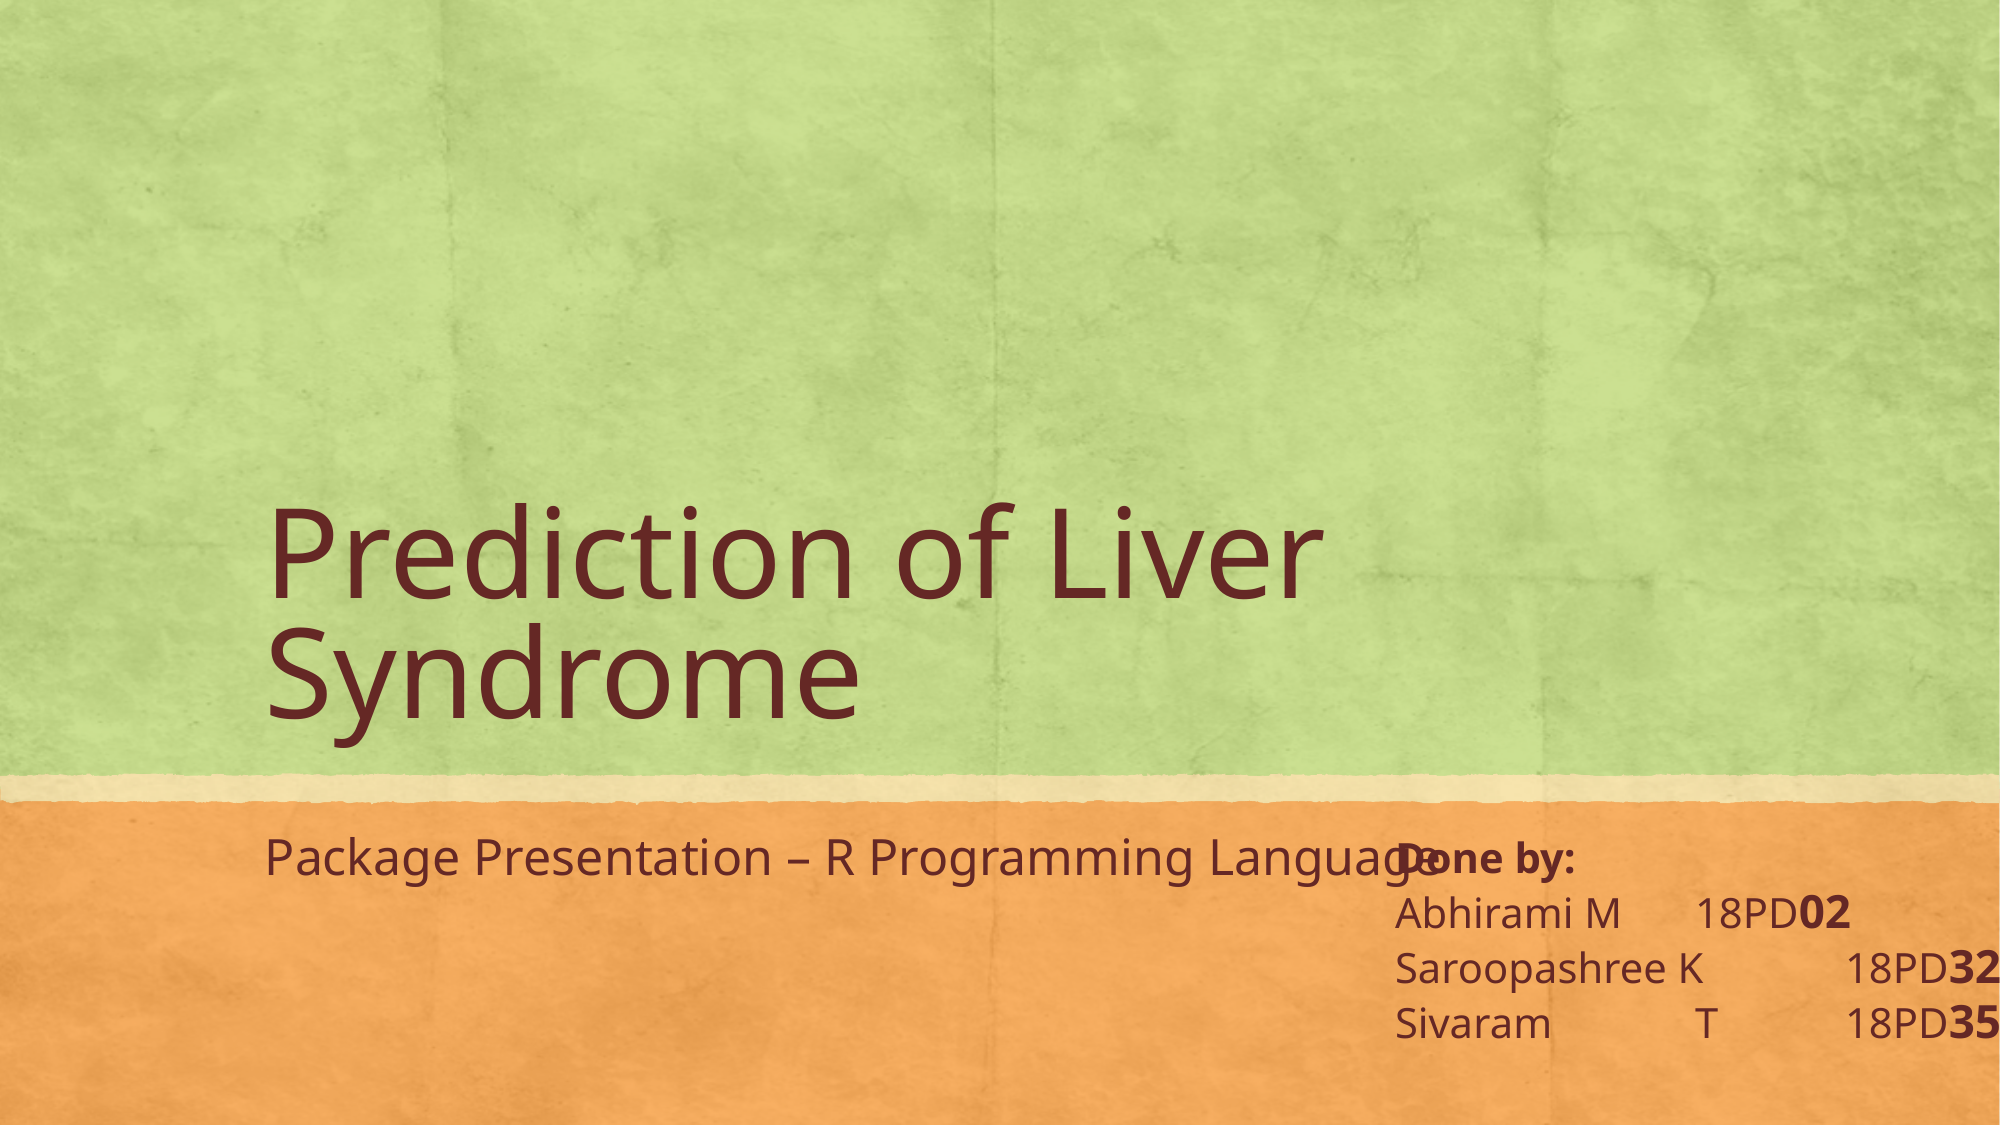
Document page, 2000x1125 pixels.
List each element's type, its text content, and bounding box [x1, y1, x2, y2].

text_box Done by: Abhirami M 18PD02 Saroopashree K 18PD32 Sivaram T 18PD35 [1380, 824, 2000, 1055]
title Prediction of Liver Syndrome [249, 312, 1750, 750]
subtitle Package Presentation – R Programming Language [249, 825, 1380, 1013]
